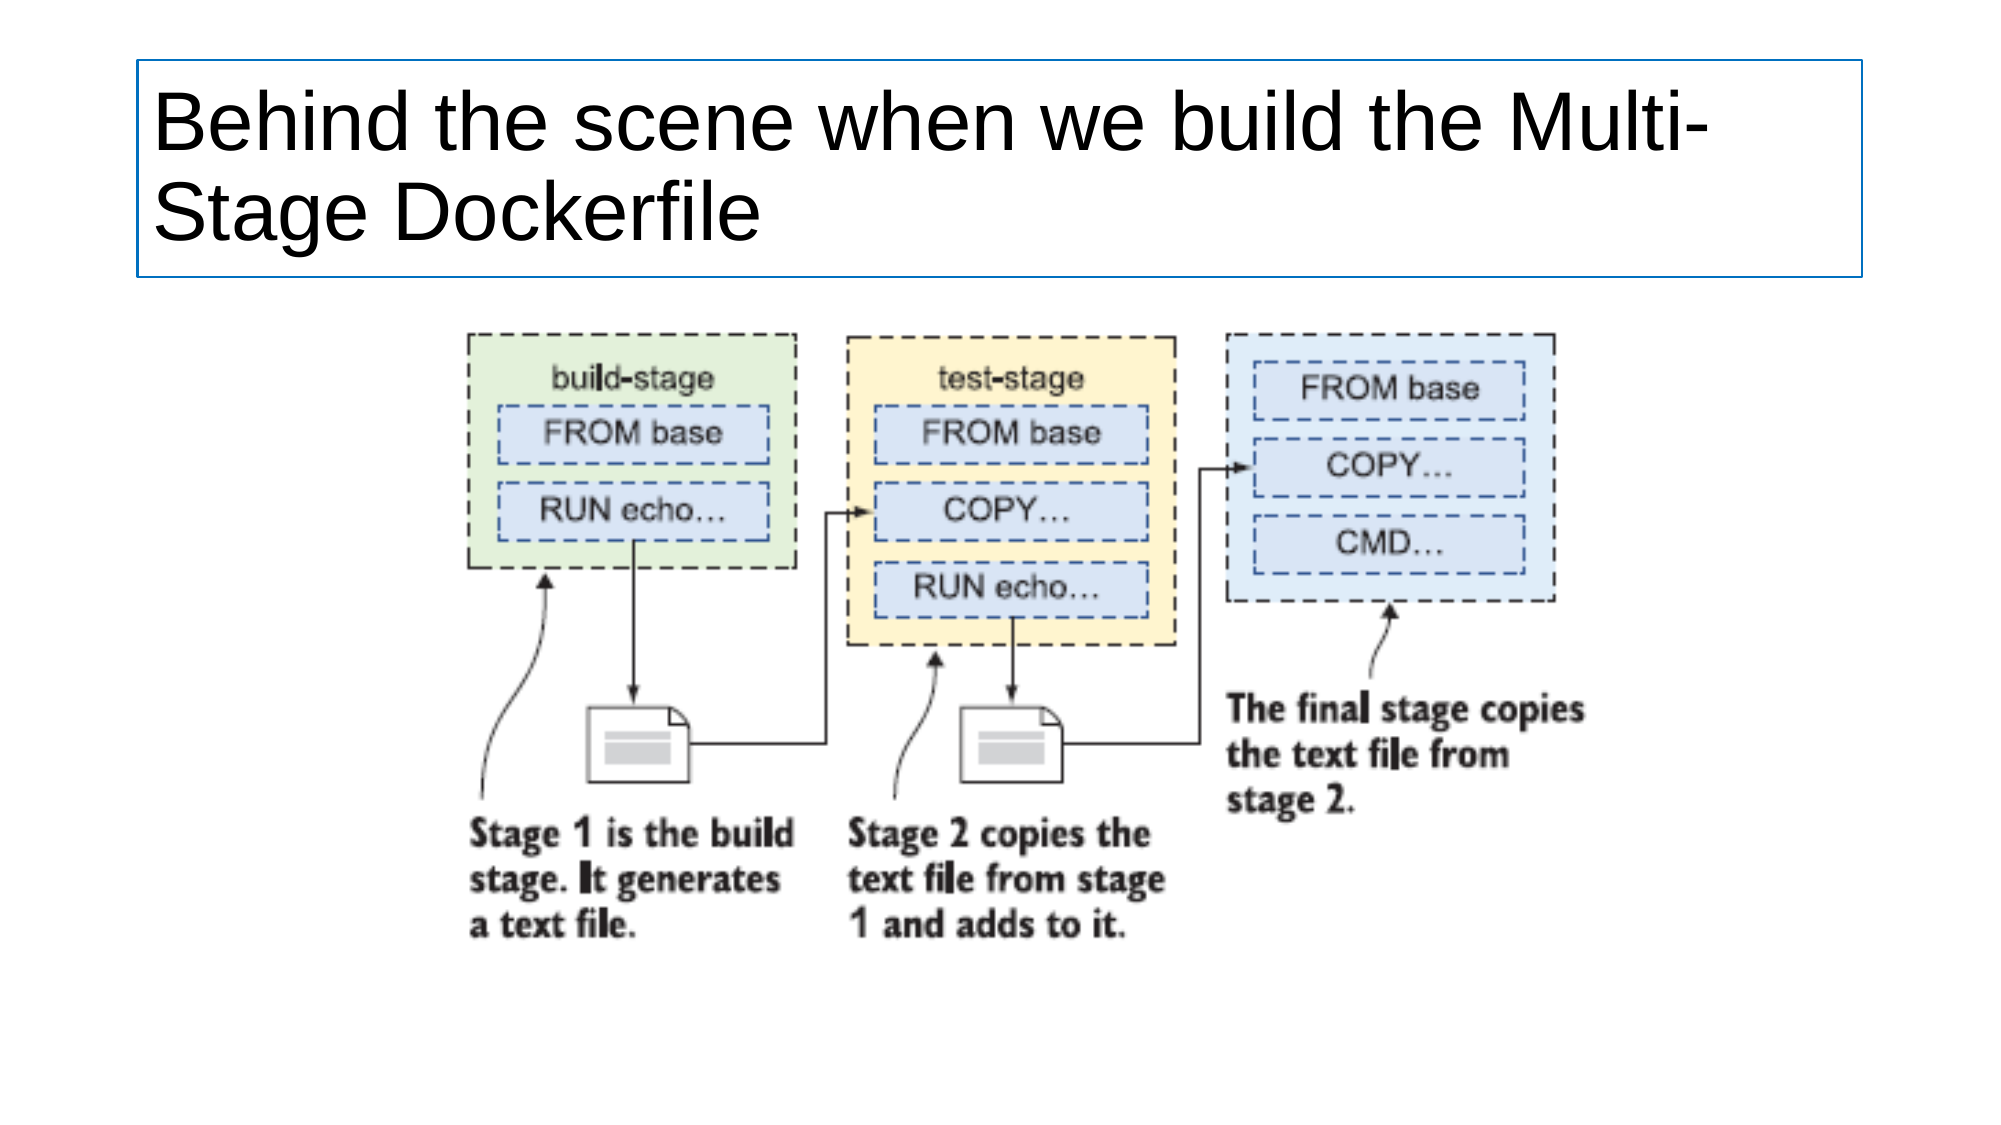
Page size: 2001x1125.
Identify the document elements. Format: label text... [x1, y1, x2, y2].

picture [460, 323, 1595, 952]
title Behind the scene when we build the Multi-Stage Dockerfile [137, 59, 1863, 278]
